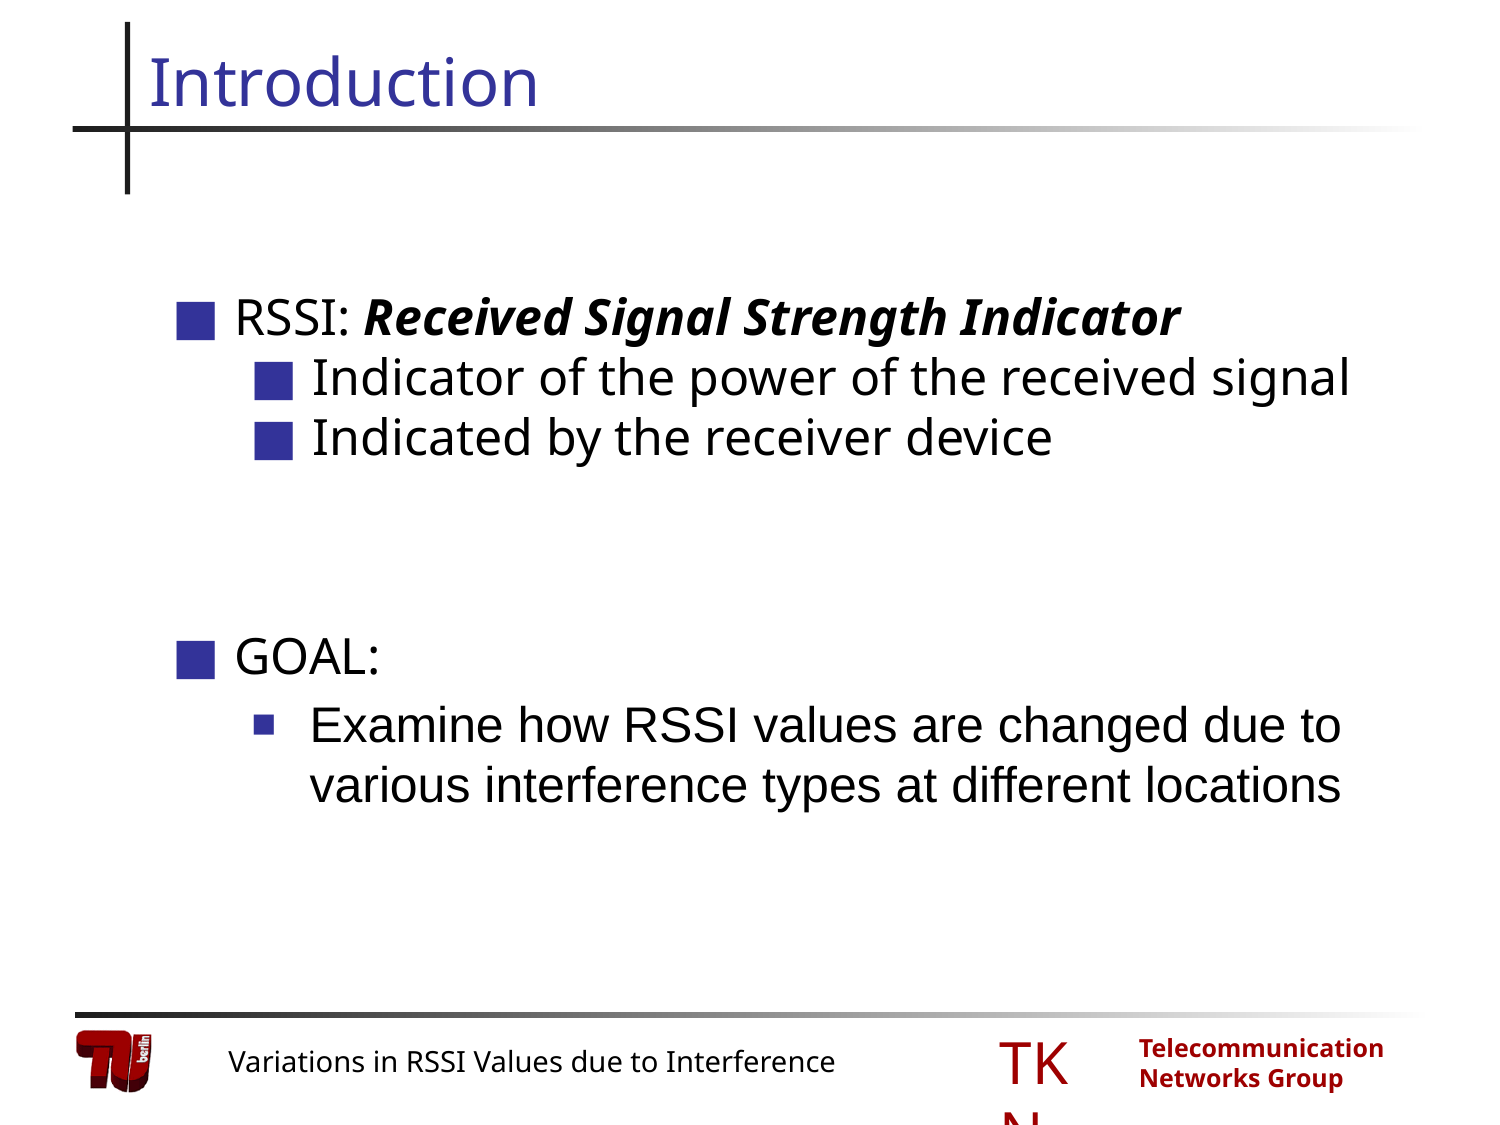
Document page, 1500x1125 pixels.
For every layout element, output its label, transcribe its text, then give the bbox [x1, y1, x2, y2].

list RSSI: Received Signal Strength Indicator Indicator of the power of the received signal Indicated by the receiver device GOAL: Examine how RSSI values are changed due to various interference types at different locations [144, 149, 1428, 1002]
title Introduction [134, 24, 1468, 119]
picture [75, 1029, 152, 1093]
